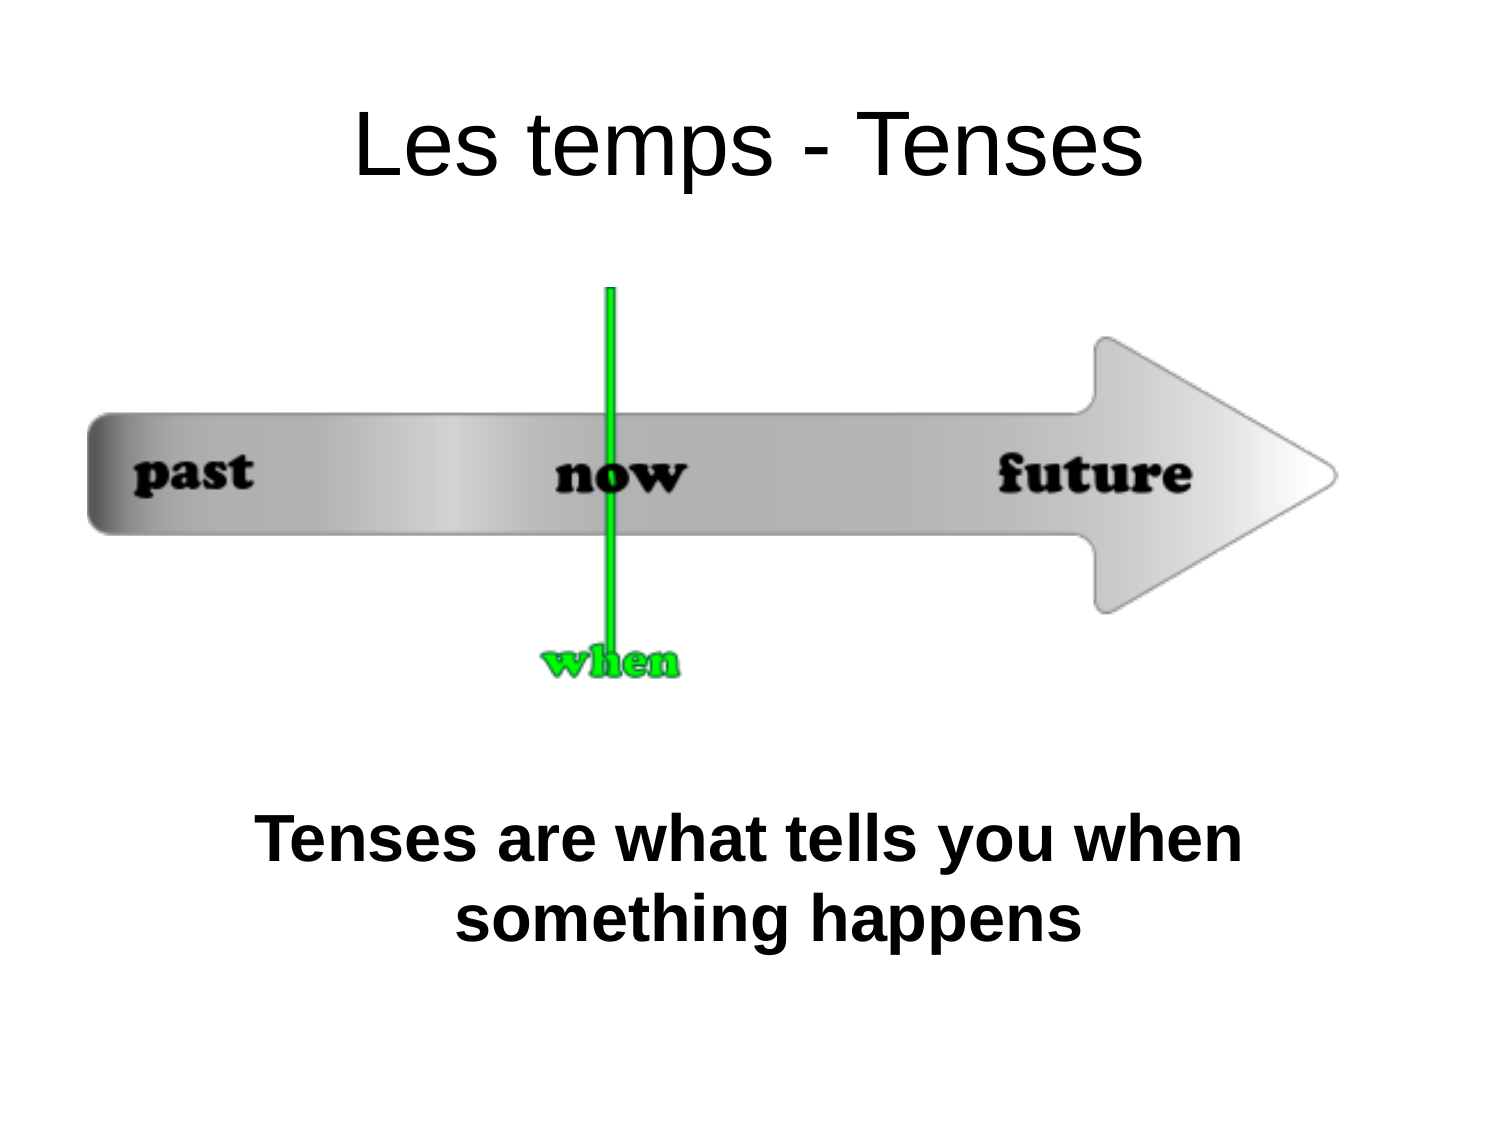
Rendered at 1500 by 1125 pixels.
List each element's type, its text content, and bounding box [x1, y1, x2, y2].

picture [87, 287, 1351, 695]
title Les temps - Tenses [75, 45, 1425, 233]
list Tenses are what tells you when something happens [75, 787, 1425, 1005]
